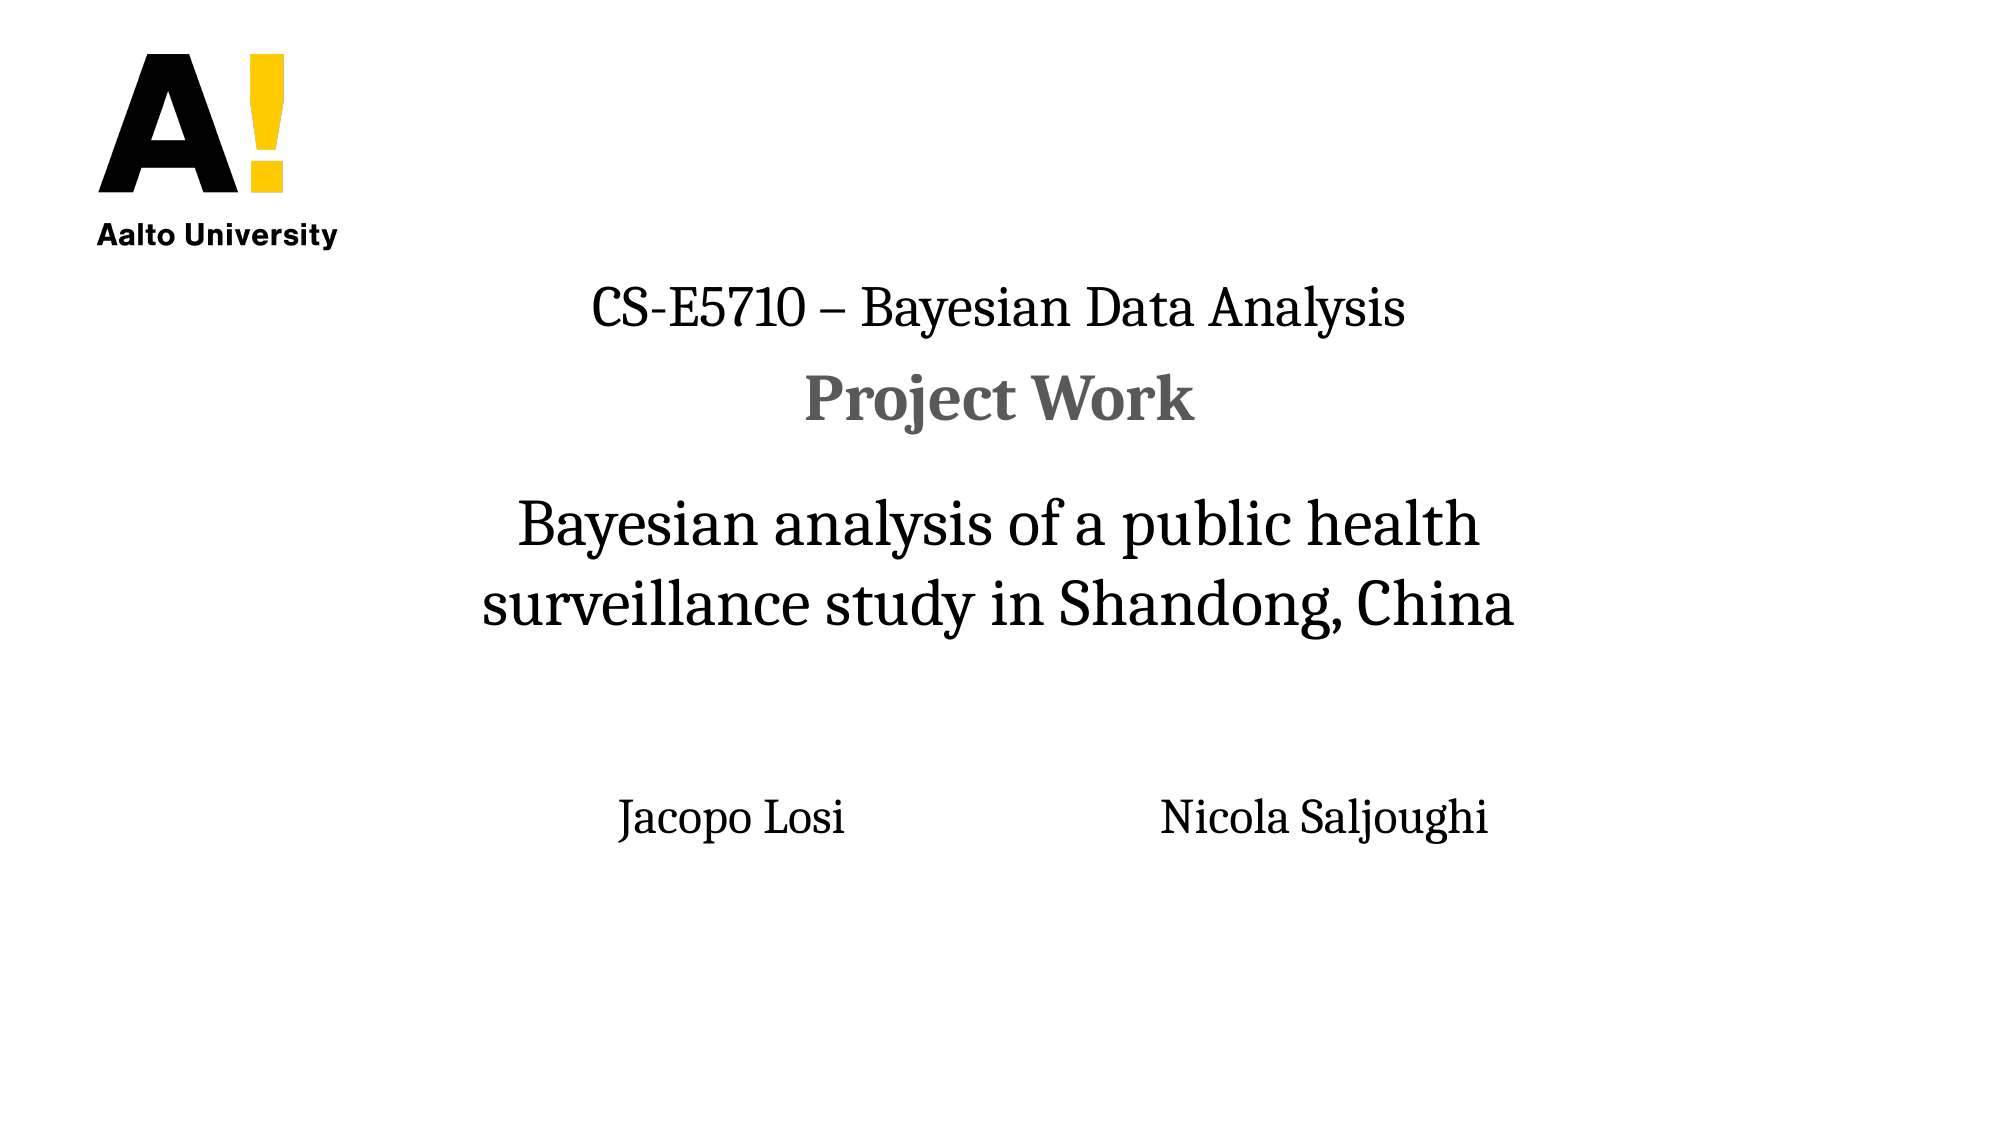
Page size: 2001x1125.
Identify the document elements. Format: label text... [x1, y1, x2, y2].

text_box CS-E5710 – Bayesian Data Analysis [407, 260, 1593, 346]
picture [86, 43, 348, 261]
text_box Nicola Saljoughi [1056, 776, 1593, 851]
text_box Bayesian analysis of a public health surveillance study in Shandong, China [407, 471, 1593, 646]
text_box Project Work [407, 346, 1593, 442]
text_box Jacopo Losi [464, 776, 1000, 851]
